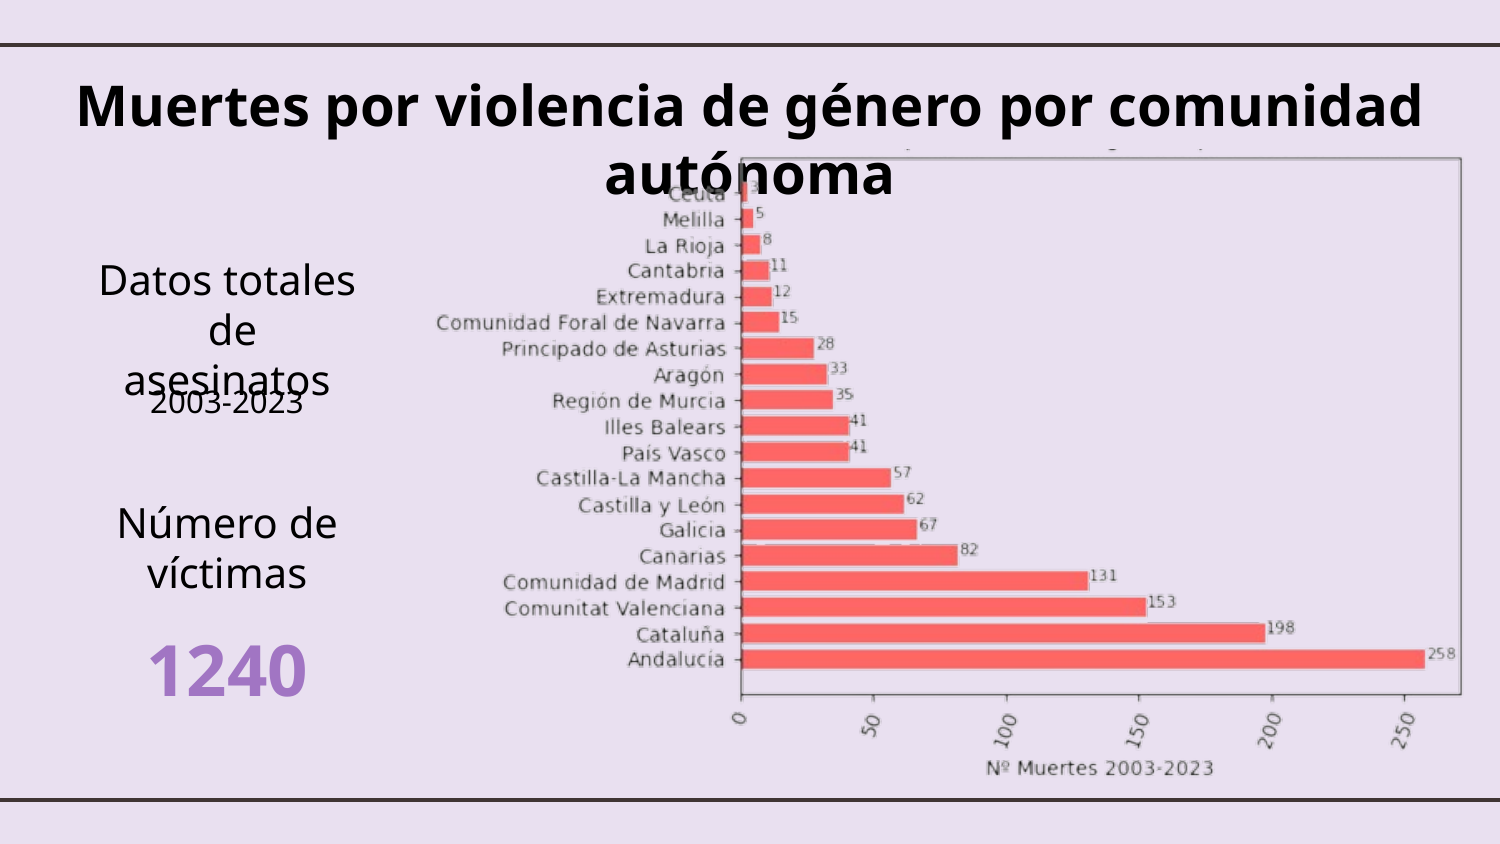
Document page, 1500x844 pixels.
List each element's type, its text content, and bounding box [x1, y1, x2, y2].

text_box Datos totales de asesinatos [74, 239, 380, 356]
text_box 2003-2023 [109, 367, 345, 426]
title Muertes por violencia de género por comunidad autónoma [0, 55, 1500, 150]
picture [431, 149, 1469, 784]
text_box 1240 [66, 611, 388, 713]
text_box Número de víctimas [74, 482, 380, 563]
